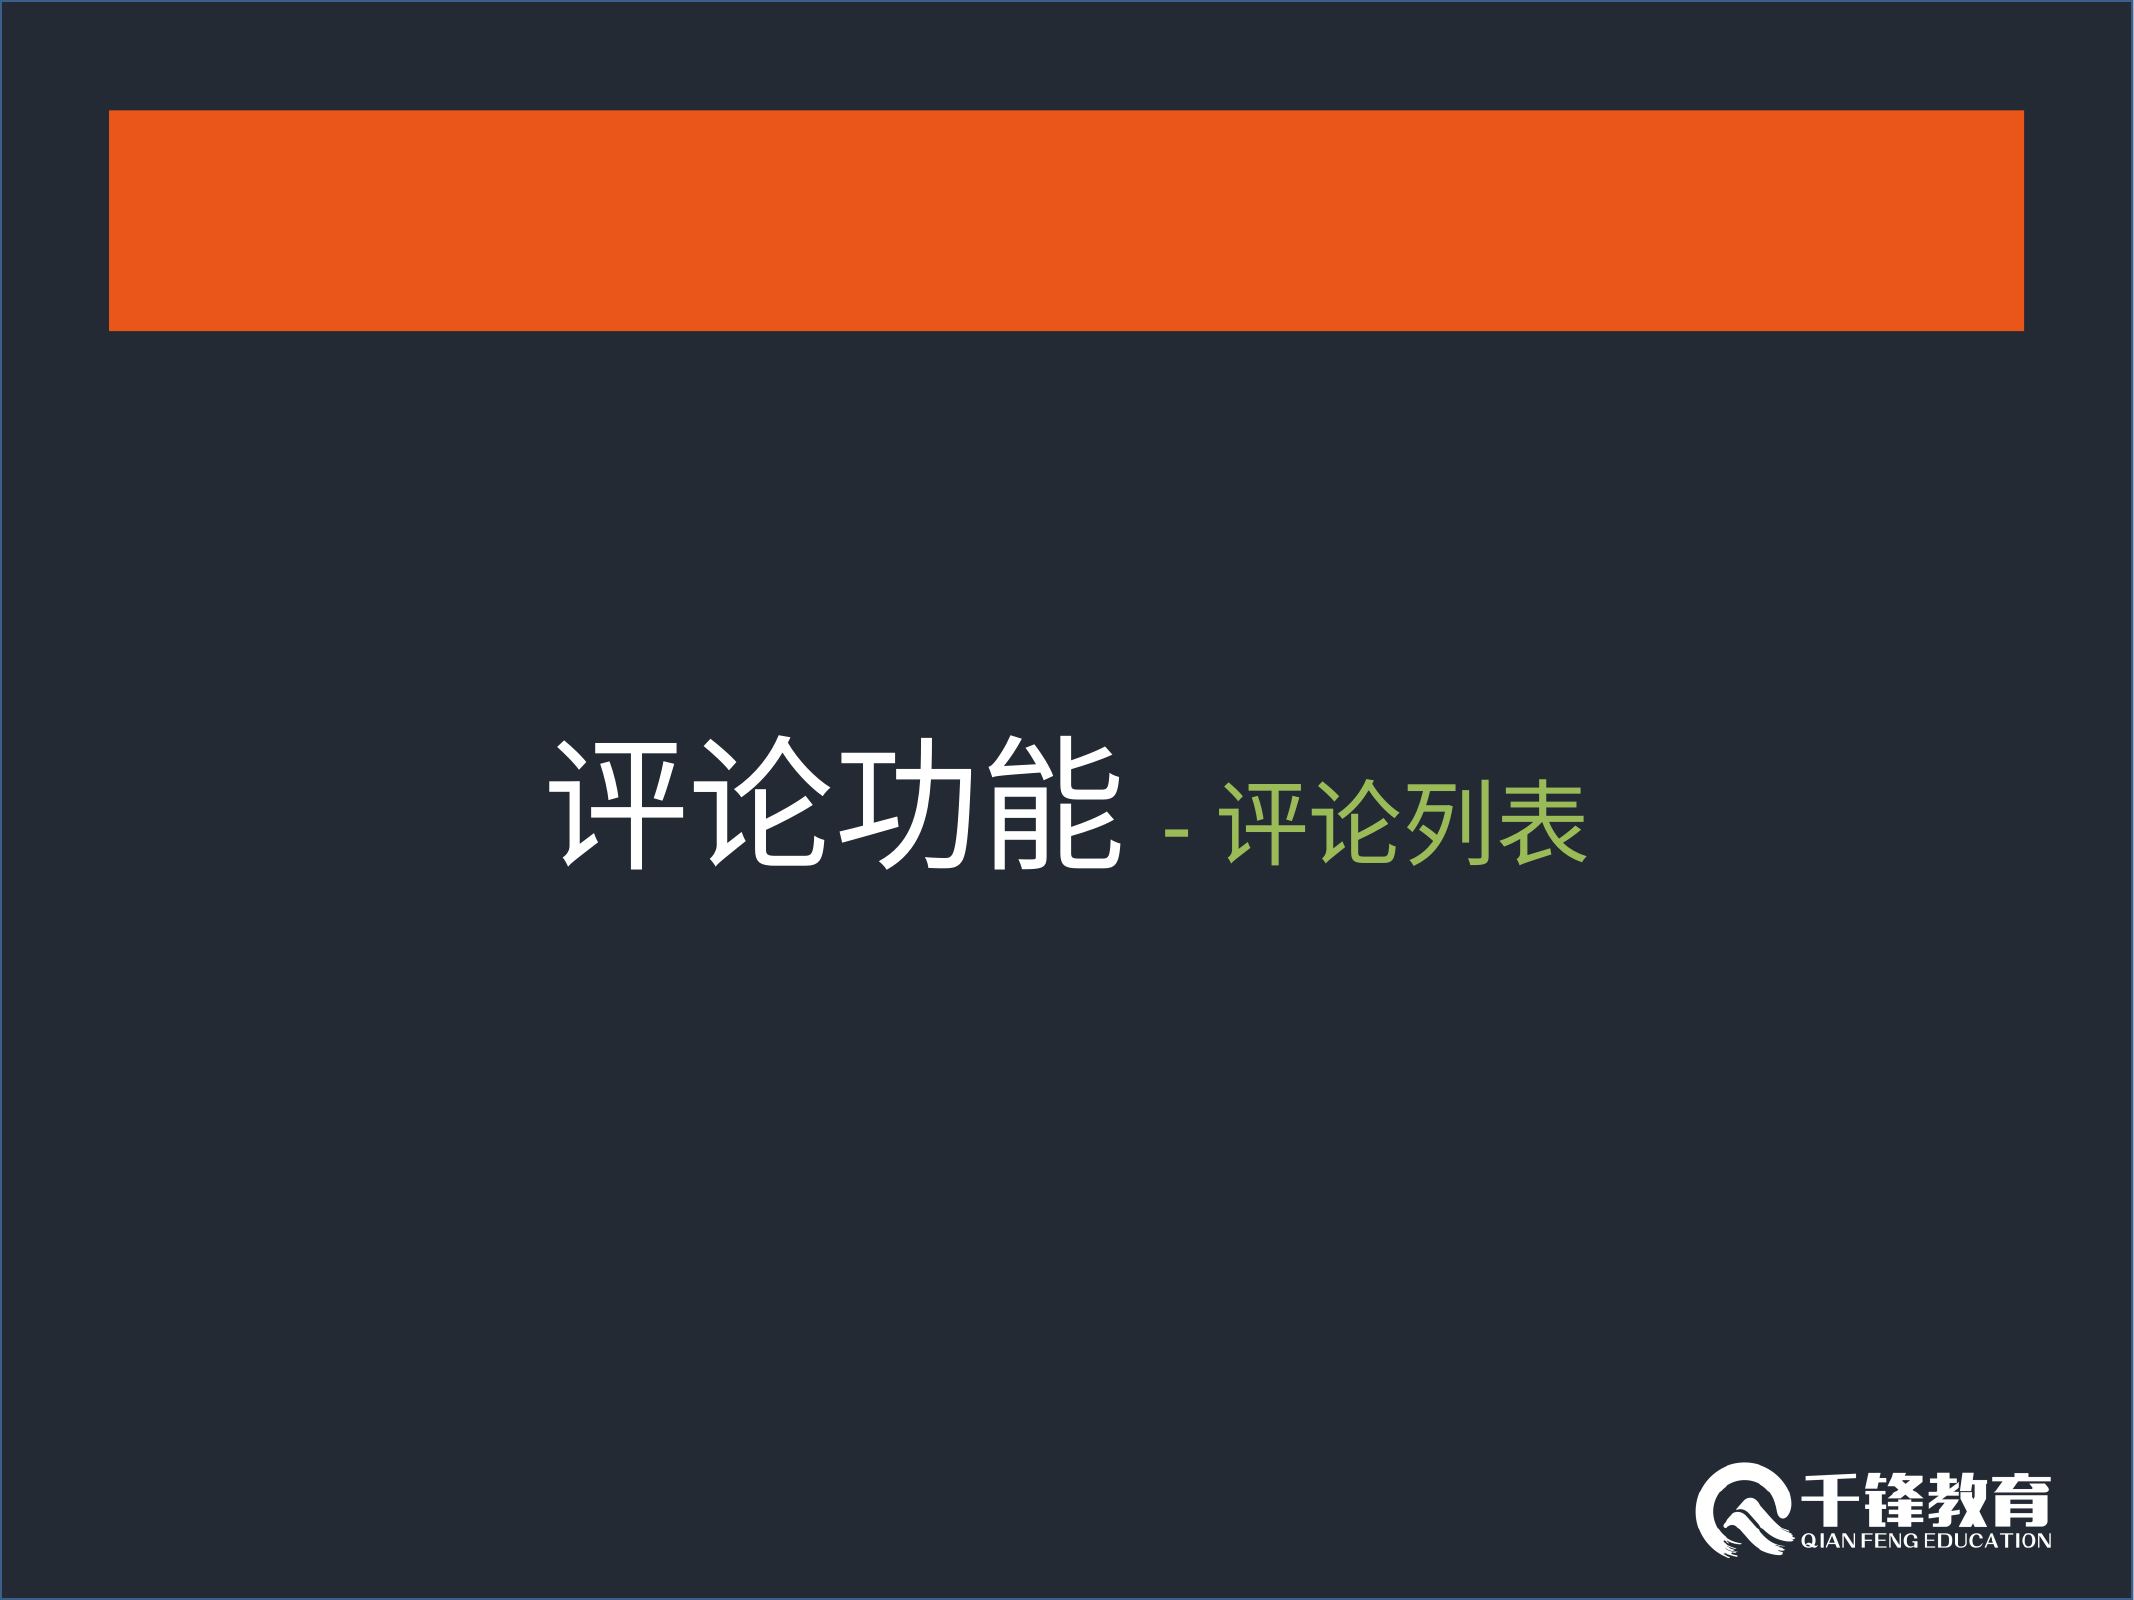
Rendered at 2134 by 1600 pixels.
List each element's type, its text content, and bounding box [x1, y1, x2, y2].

text_box 评论功能-评论列表 [540, 709, 1594, 891]
picture [1693, 1455, 2058, 1565]
